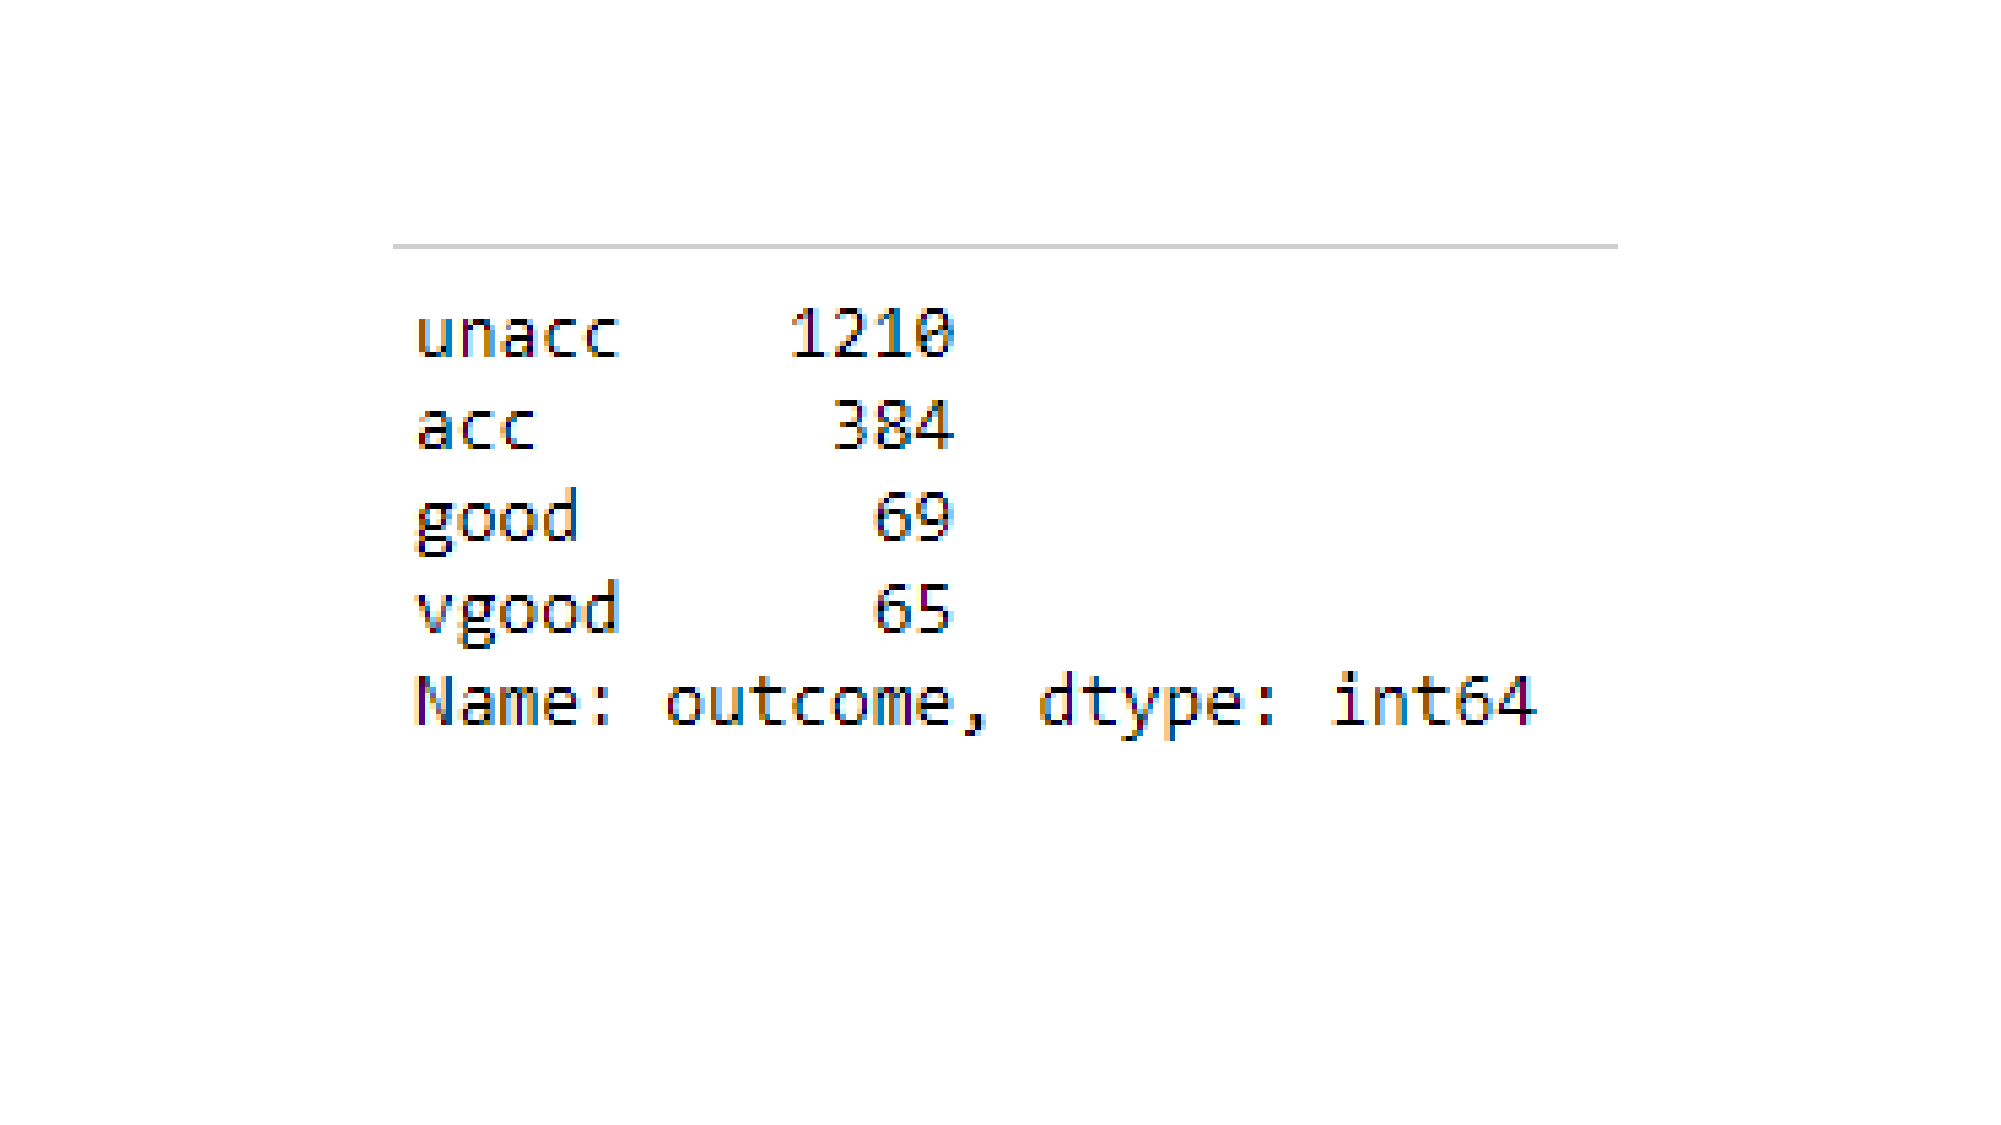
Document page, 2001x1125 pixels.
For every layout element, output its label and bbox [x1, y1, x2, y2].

picture [393, 244, 1618, 785]
